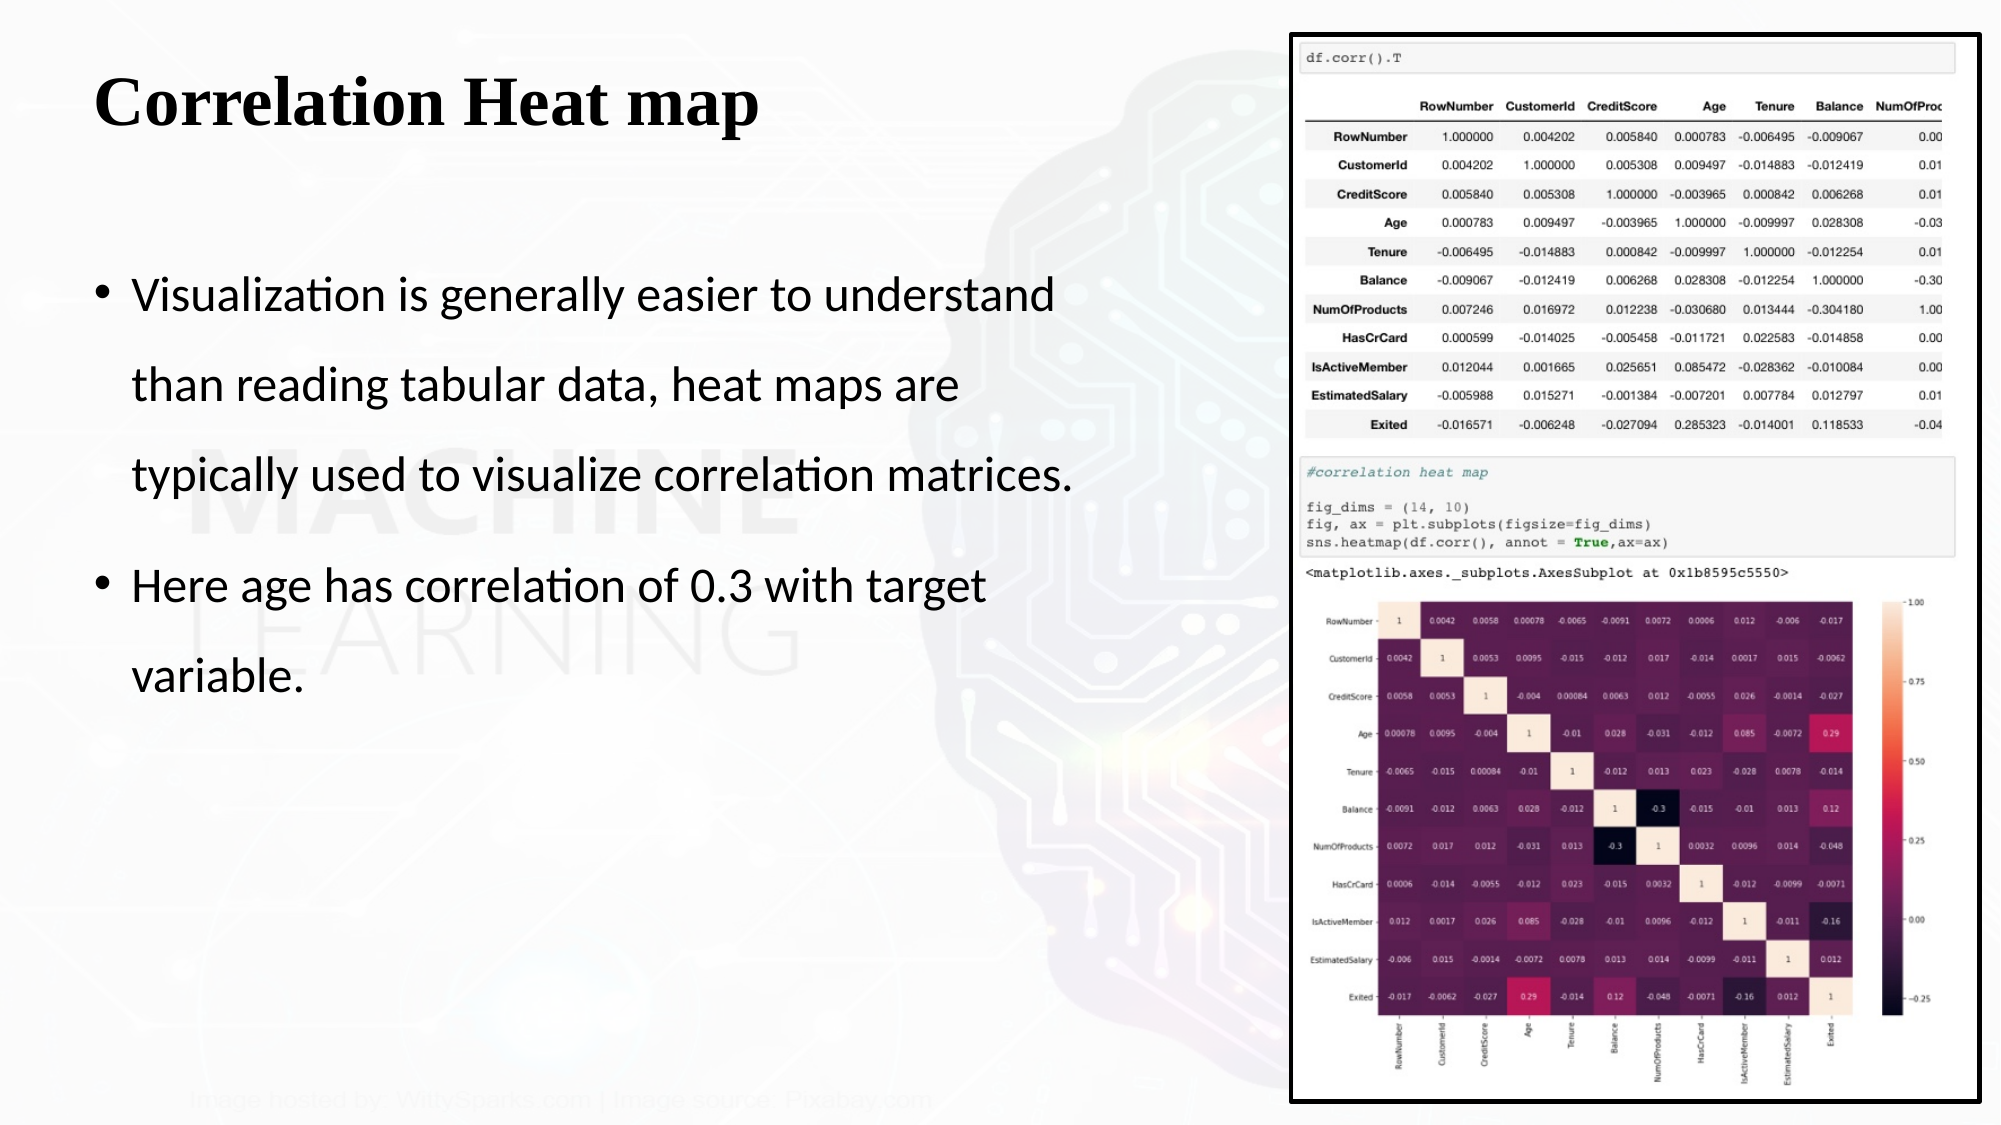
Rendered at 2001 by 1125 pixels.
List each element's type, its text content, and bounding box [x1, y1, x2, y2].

picture [1293, 36, 1977, 1100]
list Visualization is generally easier to understand than reading tabular data, heat maps are typically used to visualize correlation matrices. Here age has correlation of 0.3 with target variable. [78, 223, 1105, 1073]
title Correlation Heat map [78, 56, 1222, 214]
